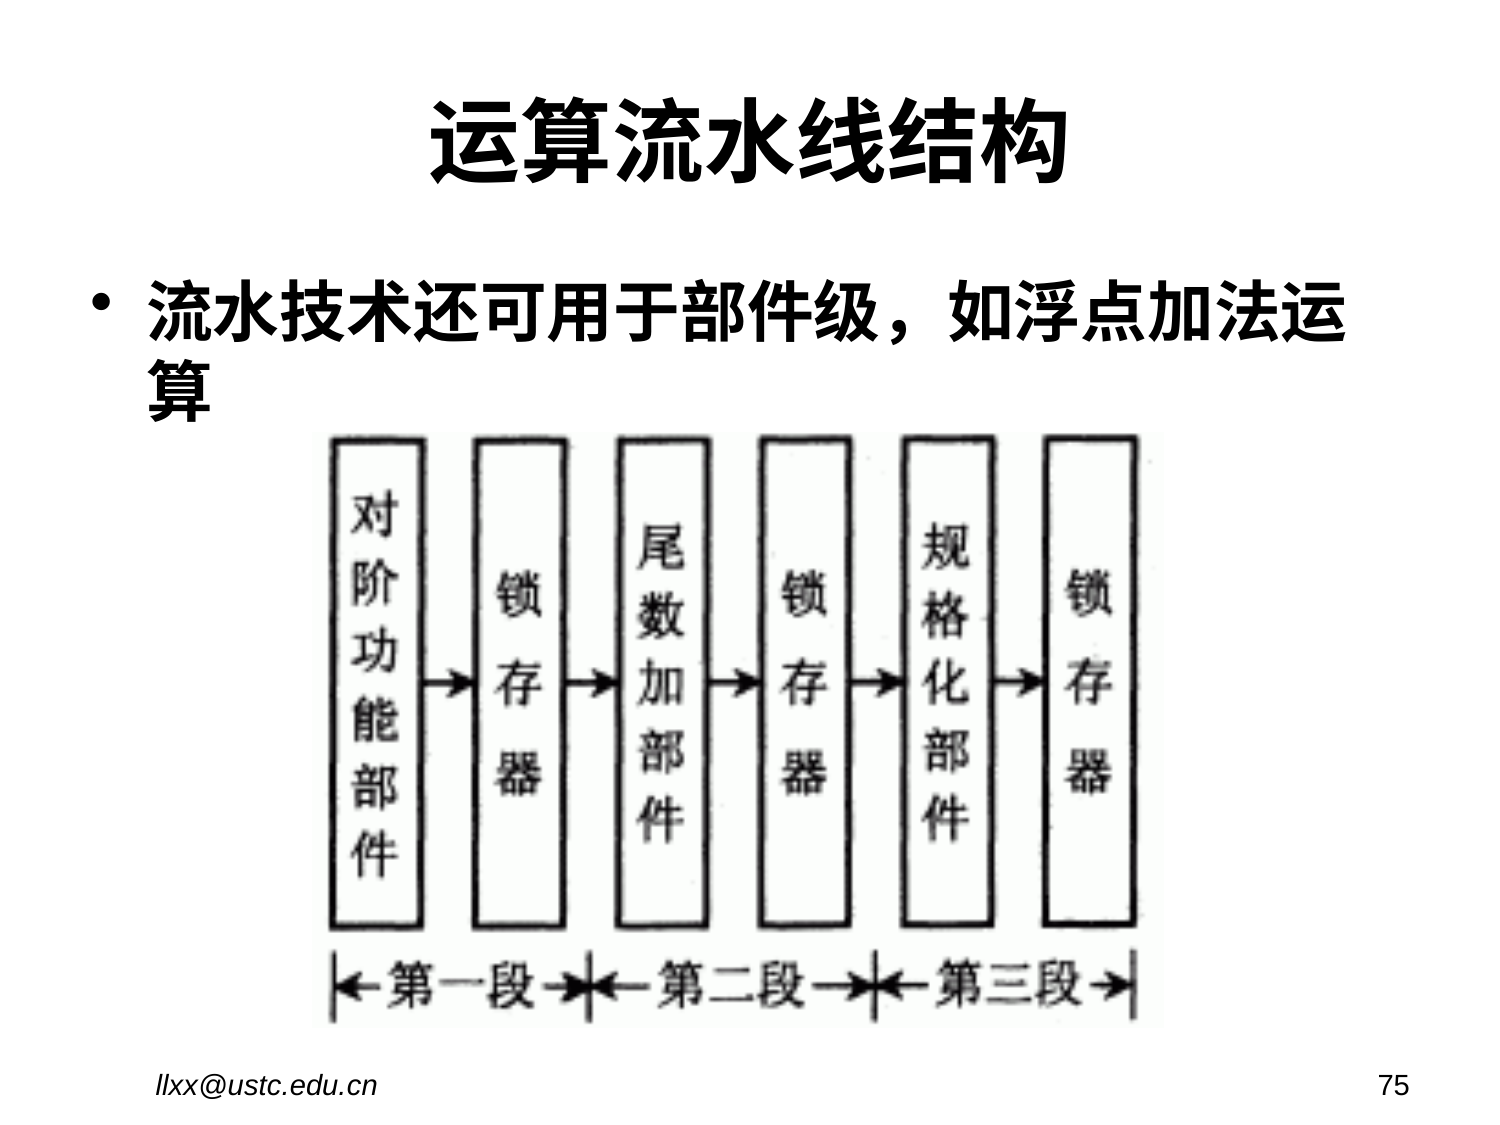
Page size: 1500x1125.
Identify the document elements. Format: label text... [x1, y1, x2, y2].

title 运算流水线结构 [75, 45, 1425, 233]
picture [312, 432, 1164, 1028]
footer llxx@ustc.edu.cn [29, 1058, 505, 1103]
slide_number 75 [1074, 1058, 1426, 1103]
list 流水技术还可用于部件级，如浮点加法运算 [75, 262, 1425, 362]
